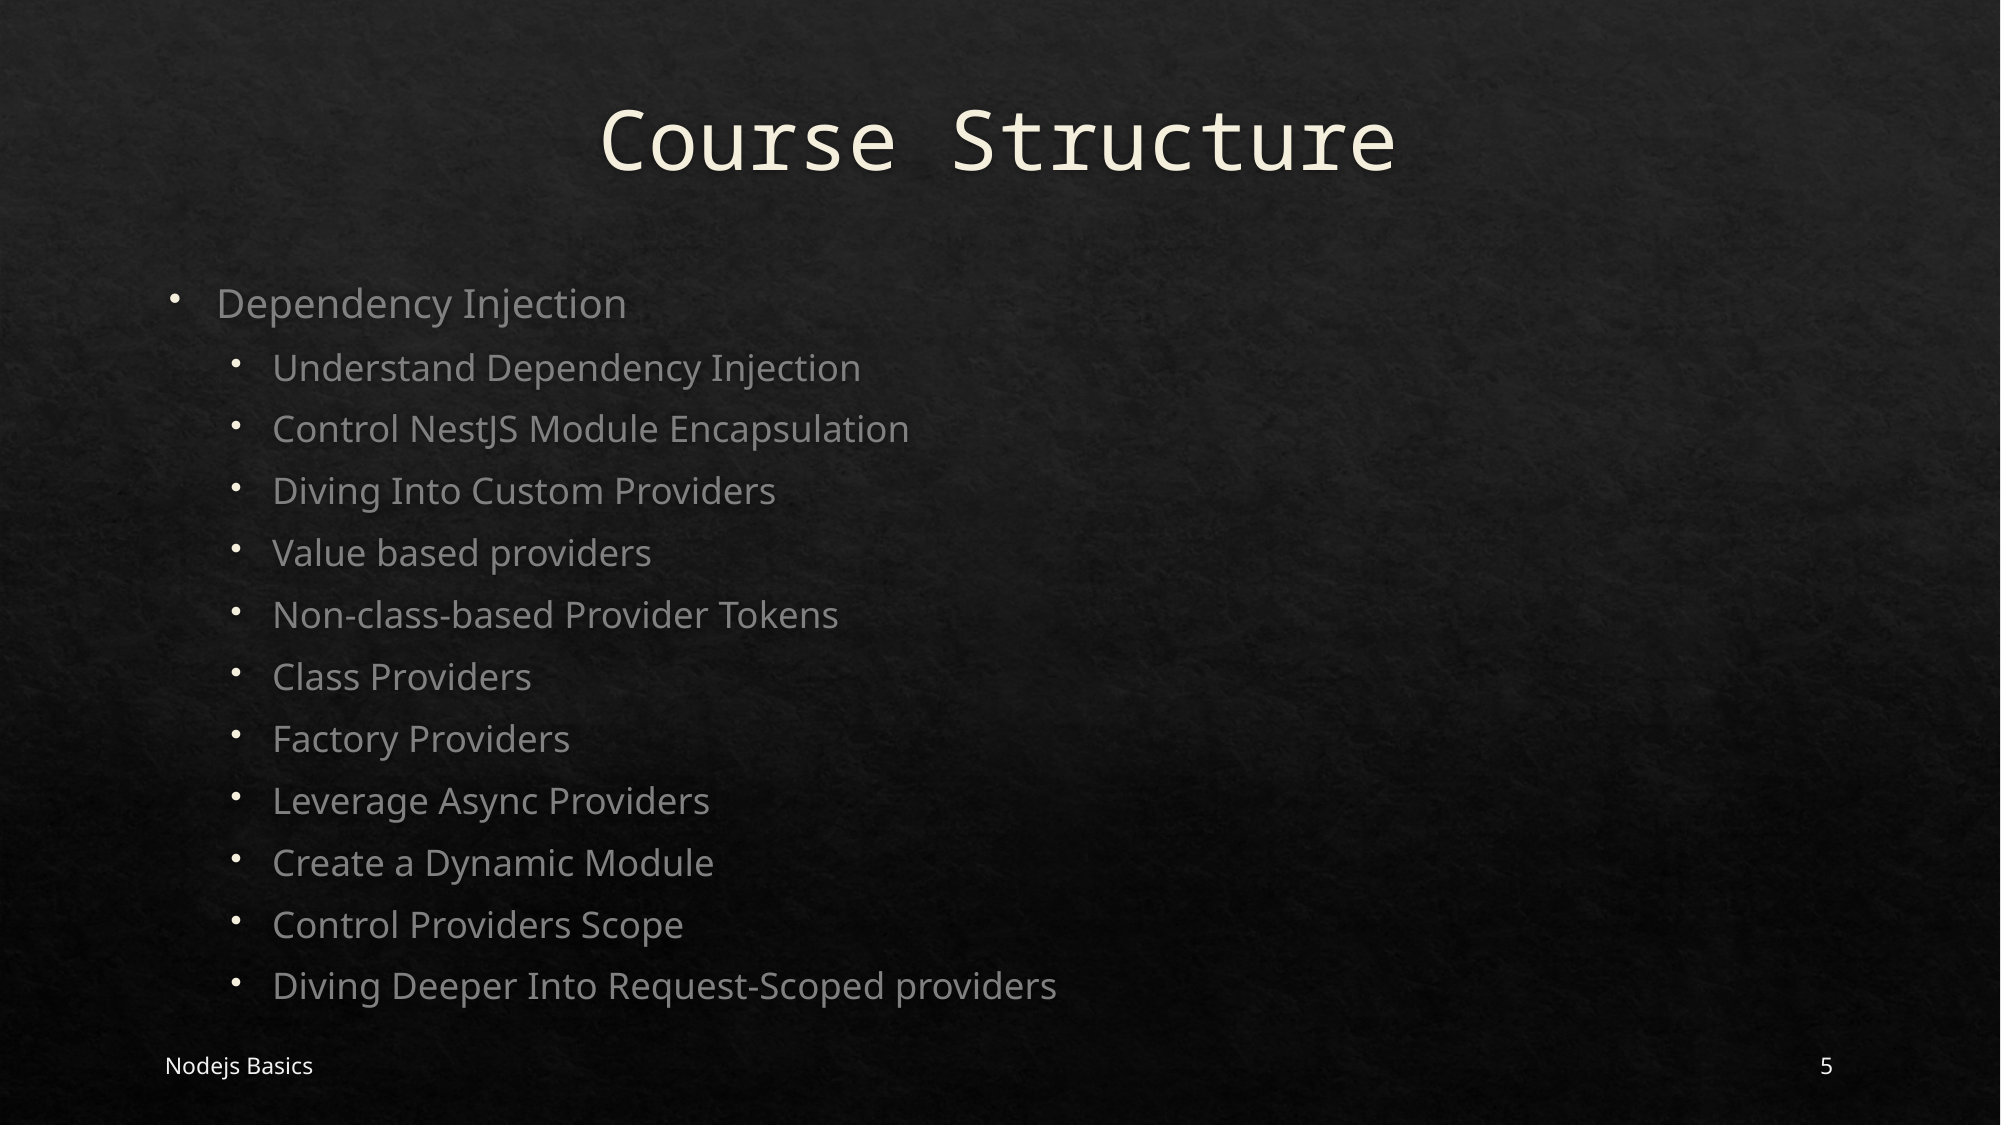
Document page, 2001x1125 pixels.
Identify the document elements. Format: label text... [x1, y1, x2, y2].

list Dependency Injection Understand Dependency Injection Control NestJS Module Encapsulation Diving Into Custom Providers Value based providers Non-class-based Provider Tokens Class Providers Factory Providers Leverage Async Providers Create a Dynamic Module Control Providers Scope Diving Deeper Into Request-Scoped providers [149, 265, 1849, 1020]
title Course Structure [149, 39, 1849, 247]
slide_number 5 [1724, 1037, 1849, 1098]
footer Nodejs Basics [149, 1037, 1245, 1098]
